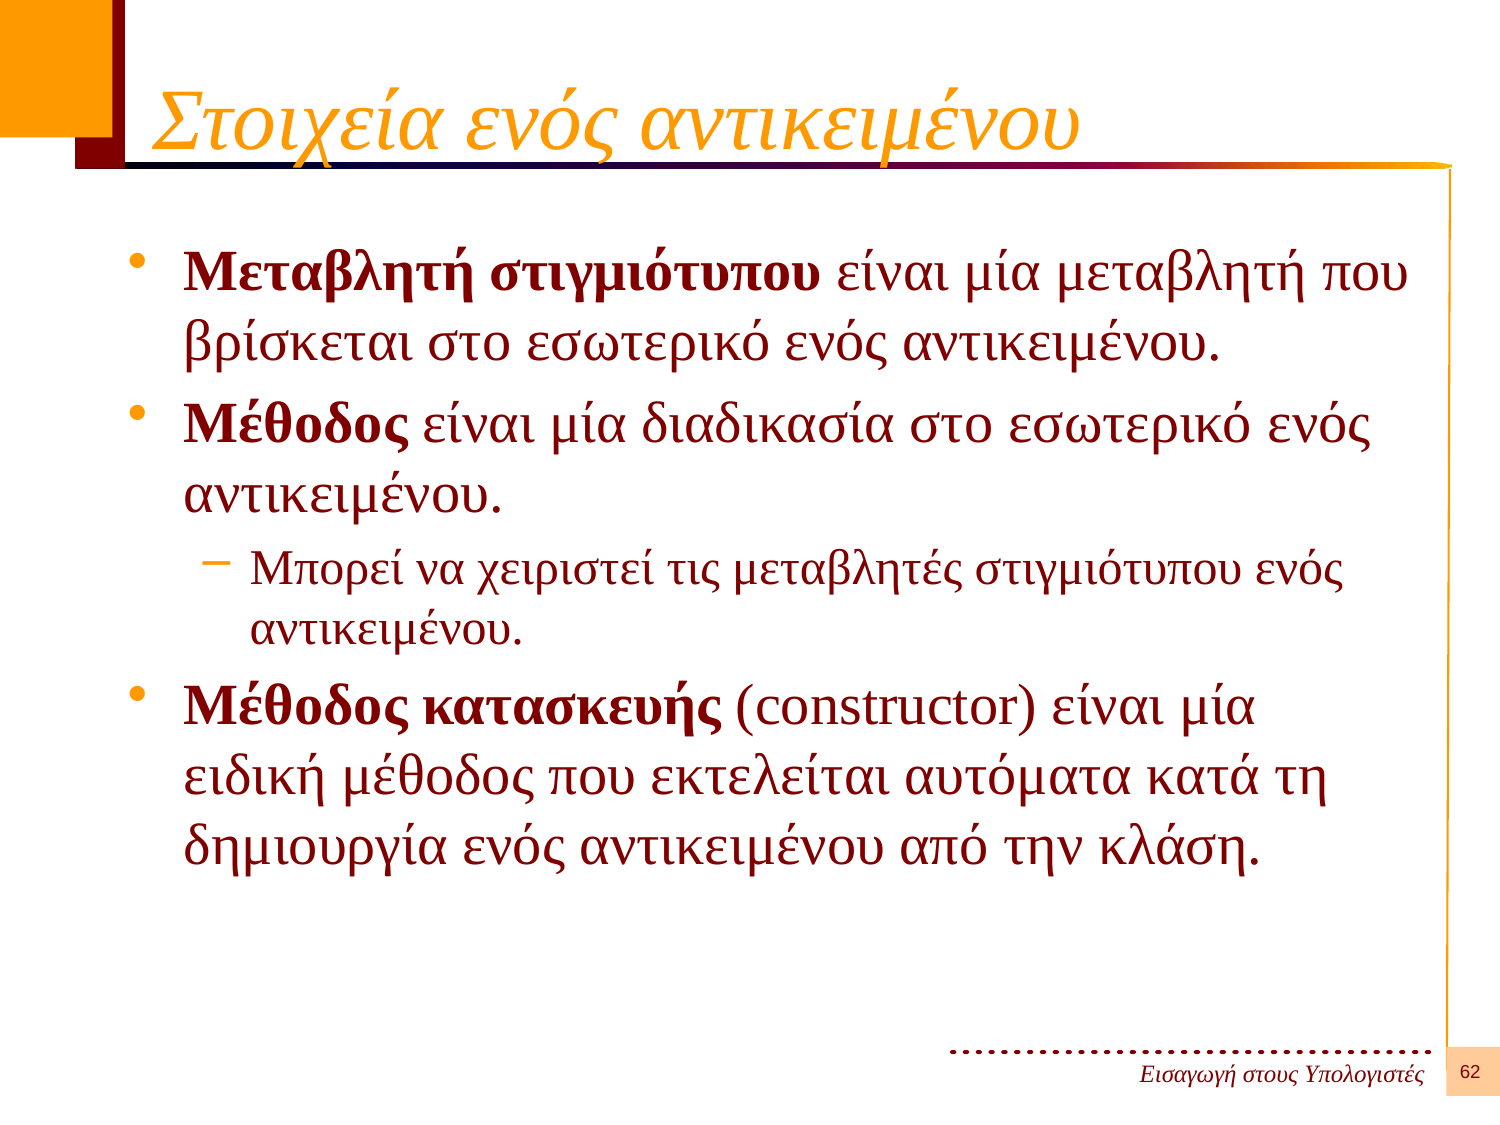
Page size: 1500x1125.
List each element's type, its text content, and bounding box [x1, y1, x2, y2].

picture [125, 162, 137, 169]
title Στοιχεία ενός αντικειμένου [137, 0, 1425, 175]
list Μεταβλητή στιγμιότυπου είναι μία μεταβλητή που βρίσκεται στο εσωτερικό ενός αντικειμένου. Μέθοδος είναι μία διαδικασία στο εσωτερικό ενός αντικειμένου. Μπορεί να χειριστεί τις μεταβλητές στιγμιότυπου ενός αντικειμένου. Μέθοδος κατασκευής (constructor) είναι μία ειδική μέθοδος που εκτελείται αυτόματα κατά τη δημιουργία ενός αντικειμένου από την κλάση. [112, 224, 1425, 1013]
picture [1425, 162, 1452, 169]
